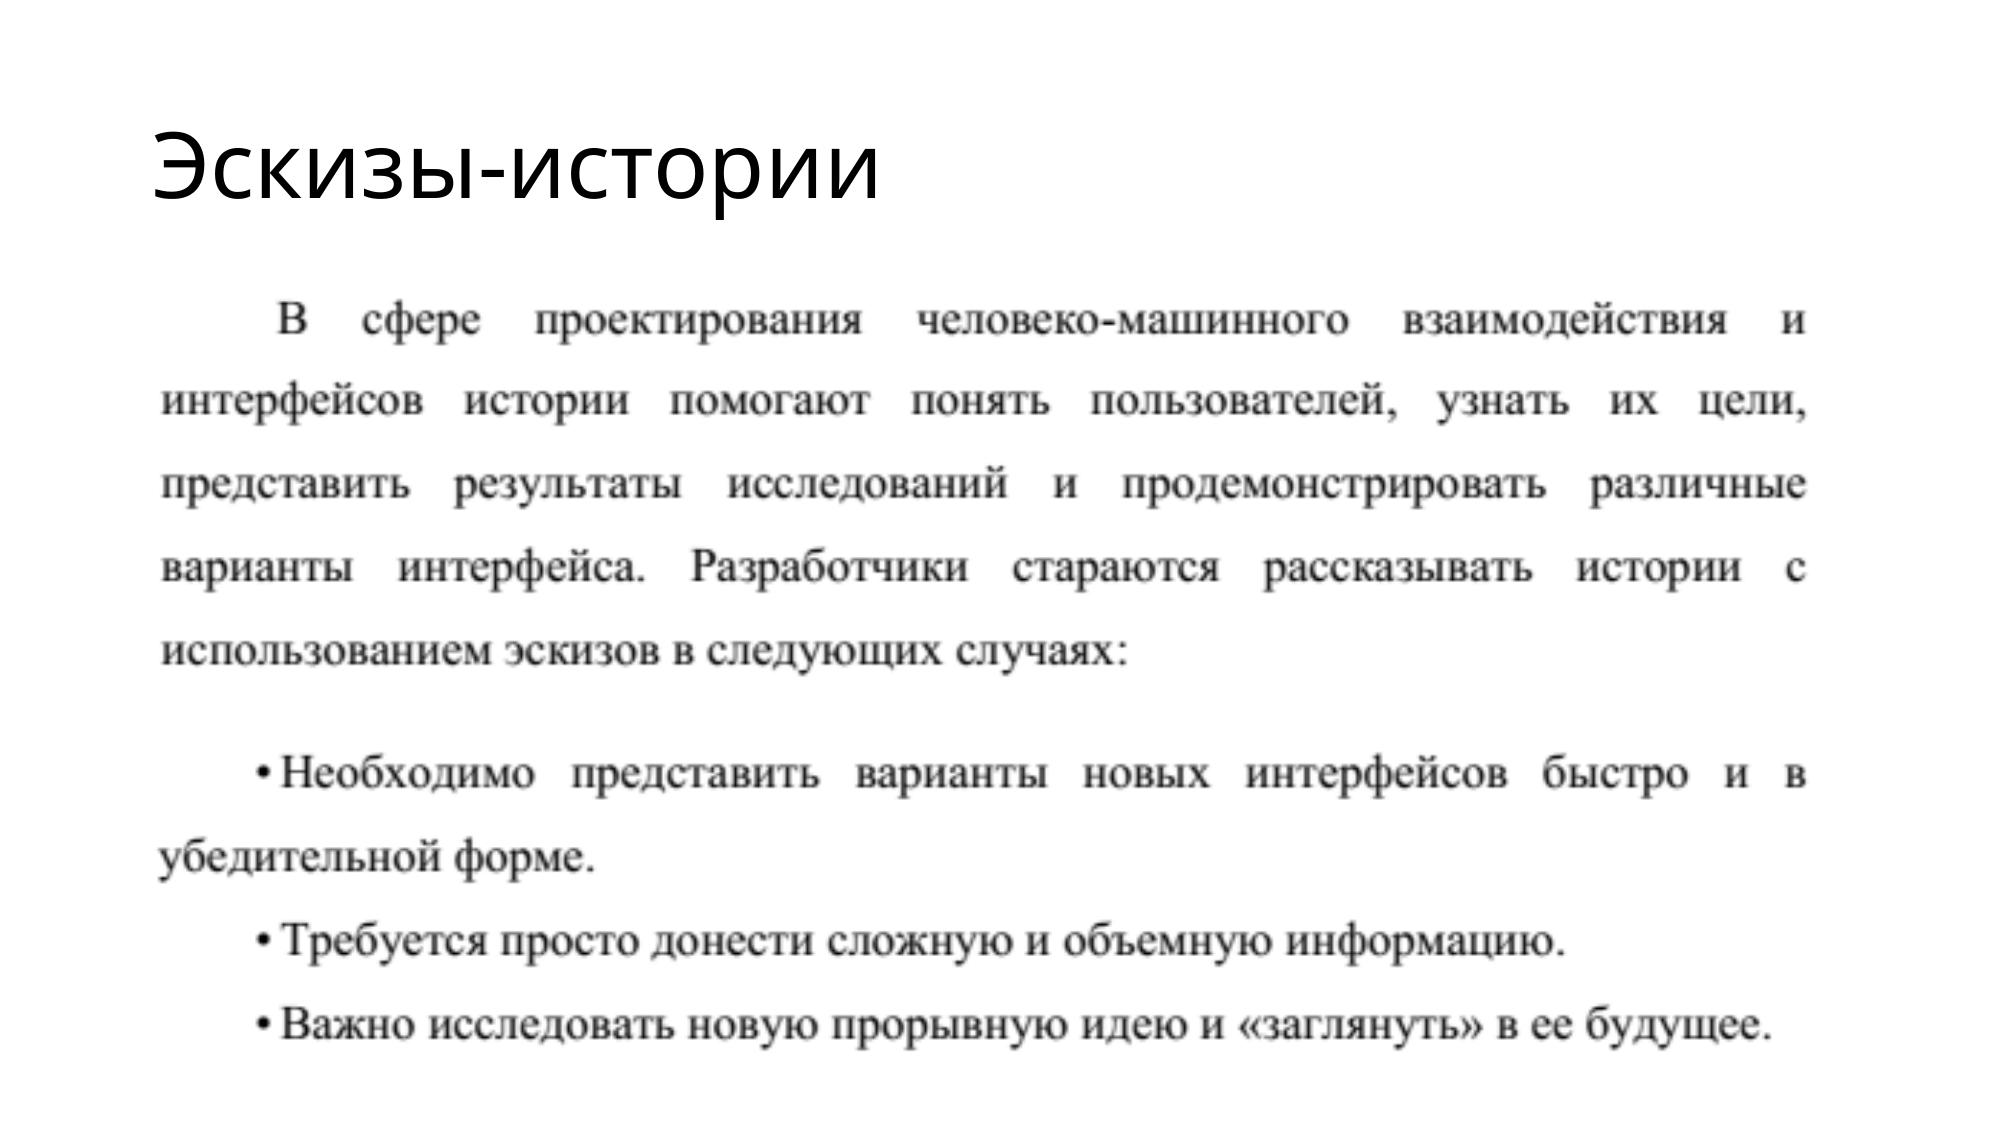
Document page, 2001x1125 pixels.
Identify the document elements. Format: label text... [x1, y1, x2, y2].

picture [89, 719, 1953, 1109]
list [130, 277, 1863, 697]
title Эскизы-истории [137, 59, 1863, 277]
